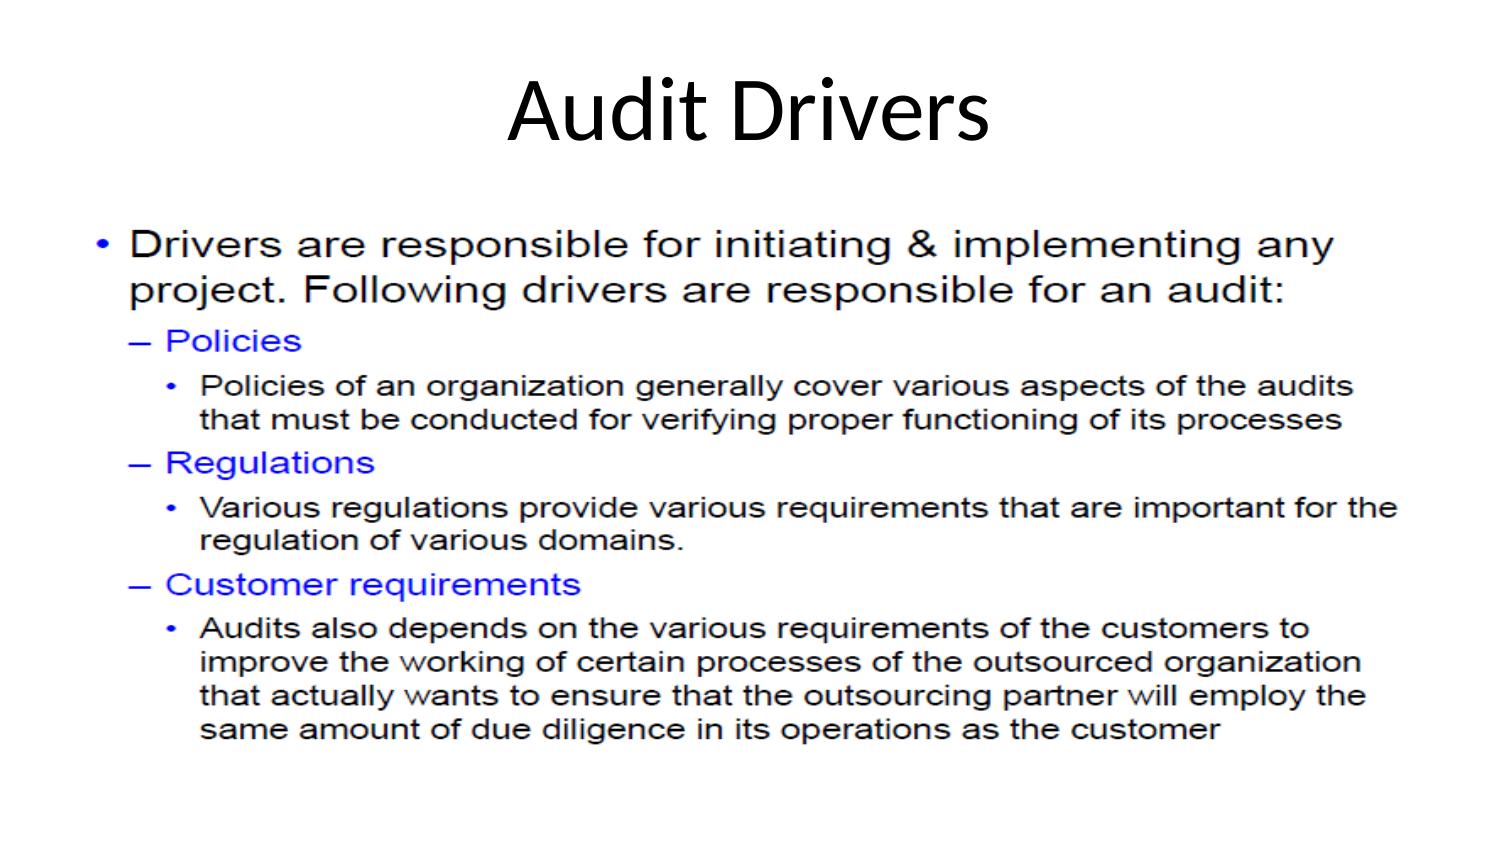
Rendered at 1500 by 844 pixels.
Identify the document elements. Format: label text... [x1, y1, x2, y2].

title Audit Drivers [75, 33, 1425, 175]
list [87, 221, 1413, 760]
